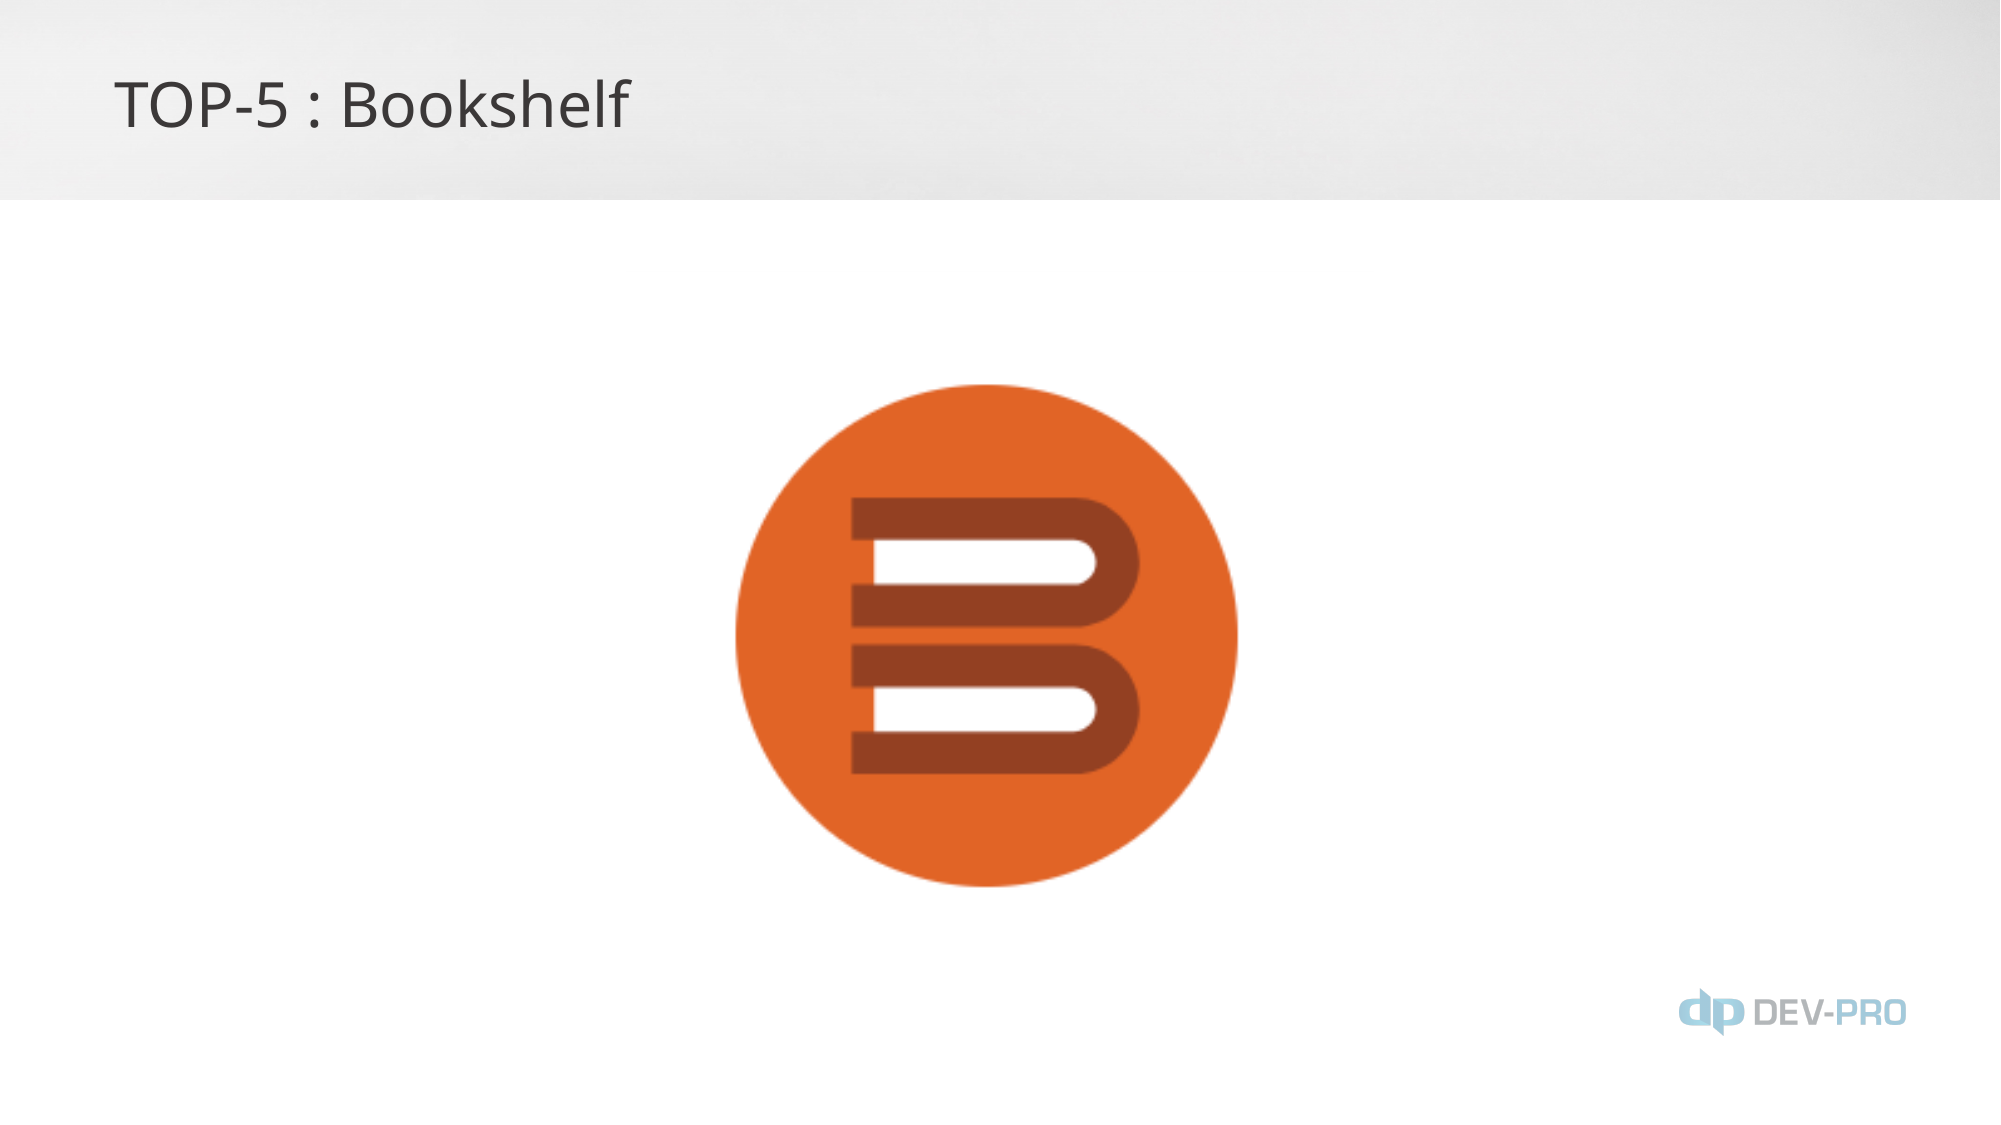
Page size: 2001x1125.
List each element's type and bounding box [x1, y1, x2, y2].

picture [0, 0, 2000, 200]
picture [626, 270, 1374, 963]
picture [1679, 988, 1906, 1036]
